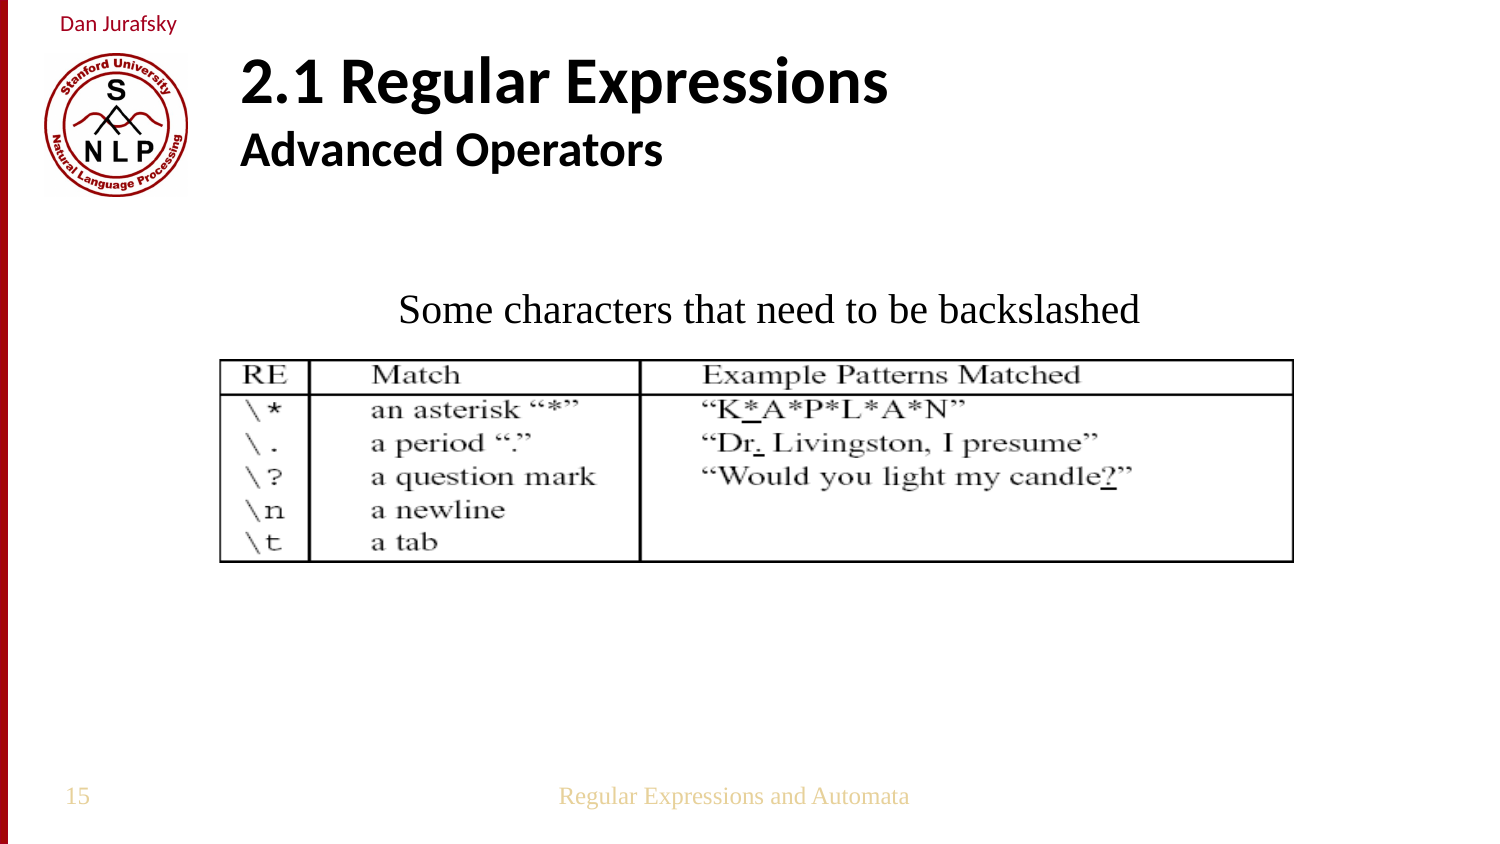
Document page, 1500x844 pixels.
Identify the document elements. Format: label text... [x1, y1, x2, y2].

text_box Some characters that need to be backslashed [383, 274, 1156, 339]
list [218, 359, 1294, 563]
footer Regular Expressions and Automata [499, 771, 976, 829]
slide_number 15 [49, 771, 376, 829]
picture [44, 53, 188, 197]
title 2.1 Regular Expressions Advanced Operators [225, 62, 1450, 185]
